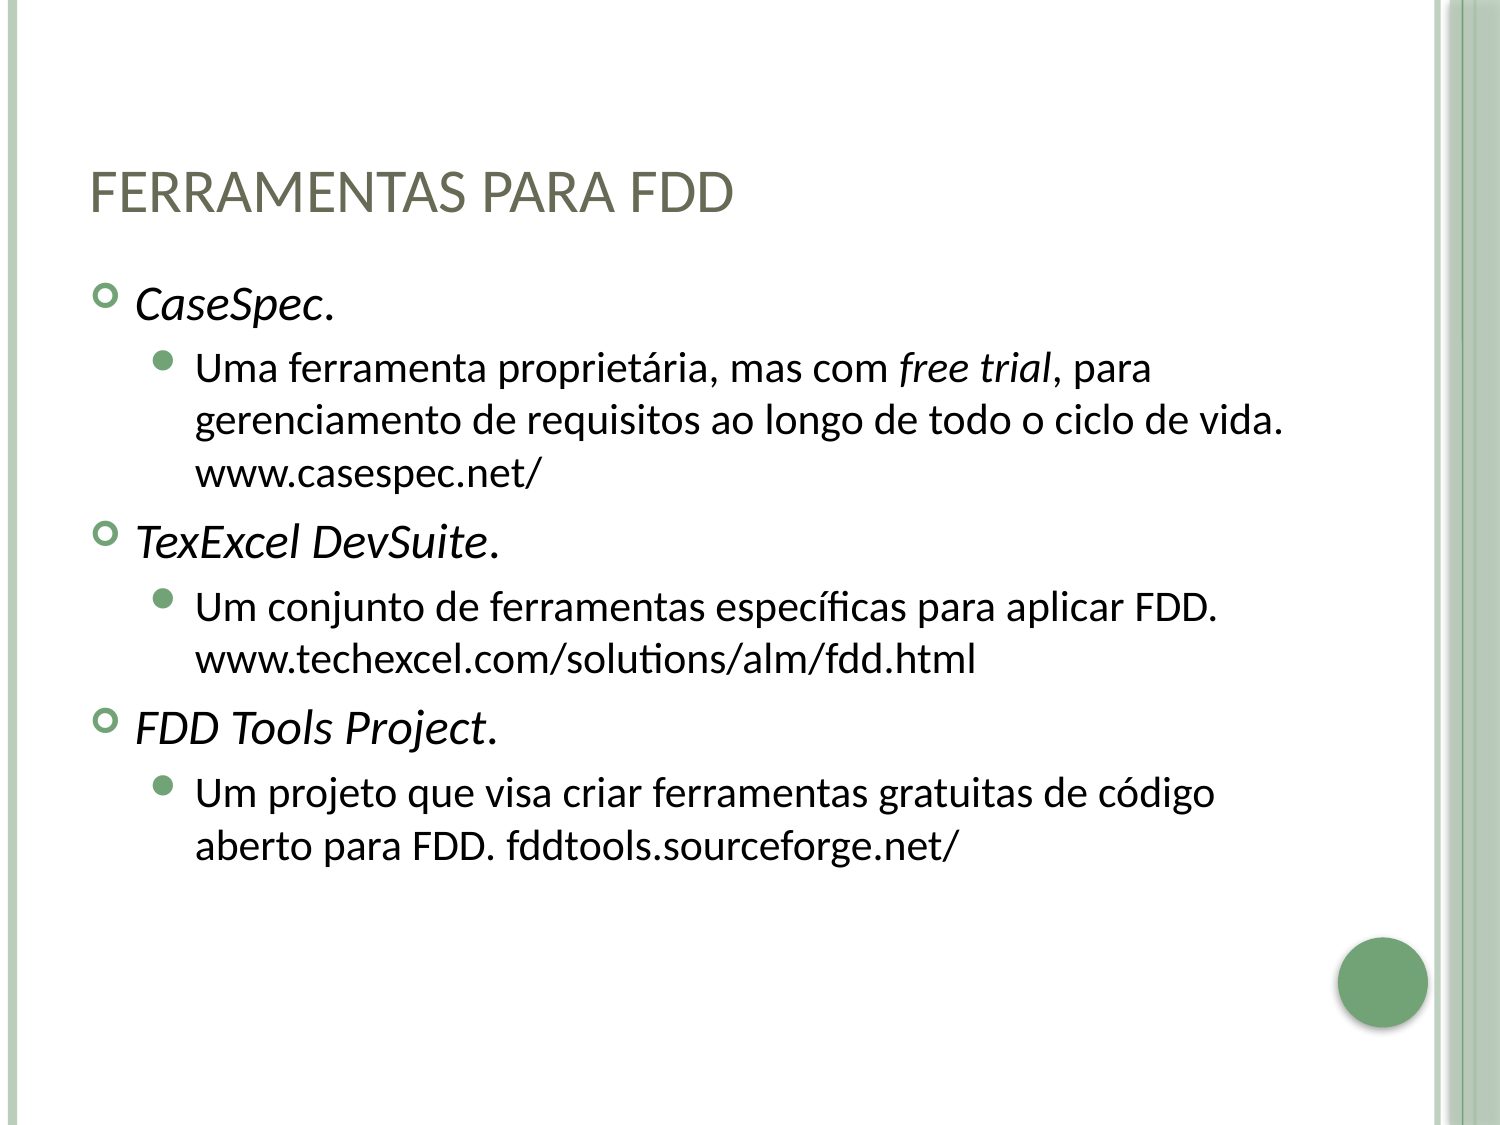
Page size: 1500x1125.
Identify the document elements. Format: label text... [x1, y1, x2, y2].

list CaseSpec. Uma ferramenta proprietária, mas com free trial, para gerenciamento de requisitos ao longo de todo o ciclo de vida. www.casespec.net/ TexExcel DevSuite. Um conjunto de ferramentas específicas para aplicar FDD. www.techexcel.com/solutions/alm/fdd.html FDD Tools Project. Um projeto que visa criar ferramentas gratuitas de código aberto para FDD. fddtools.sourceforge.net/ [75, 262, 1300, 1062]
title Ferramentas para FDD [75, 45, 1300, 233]
